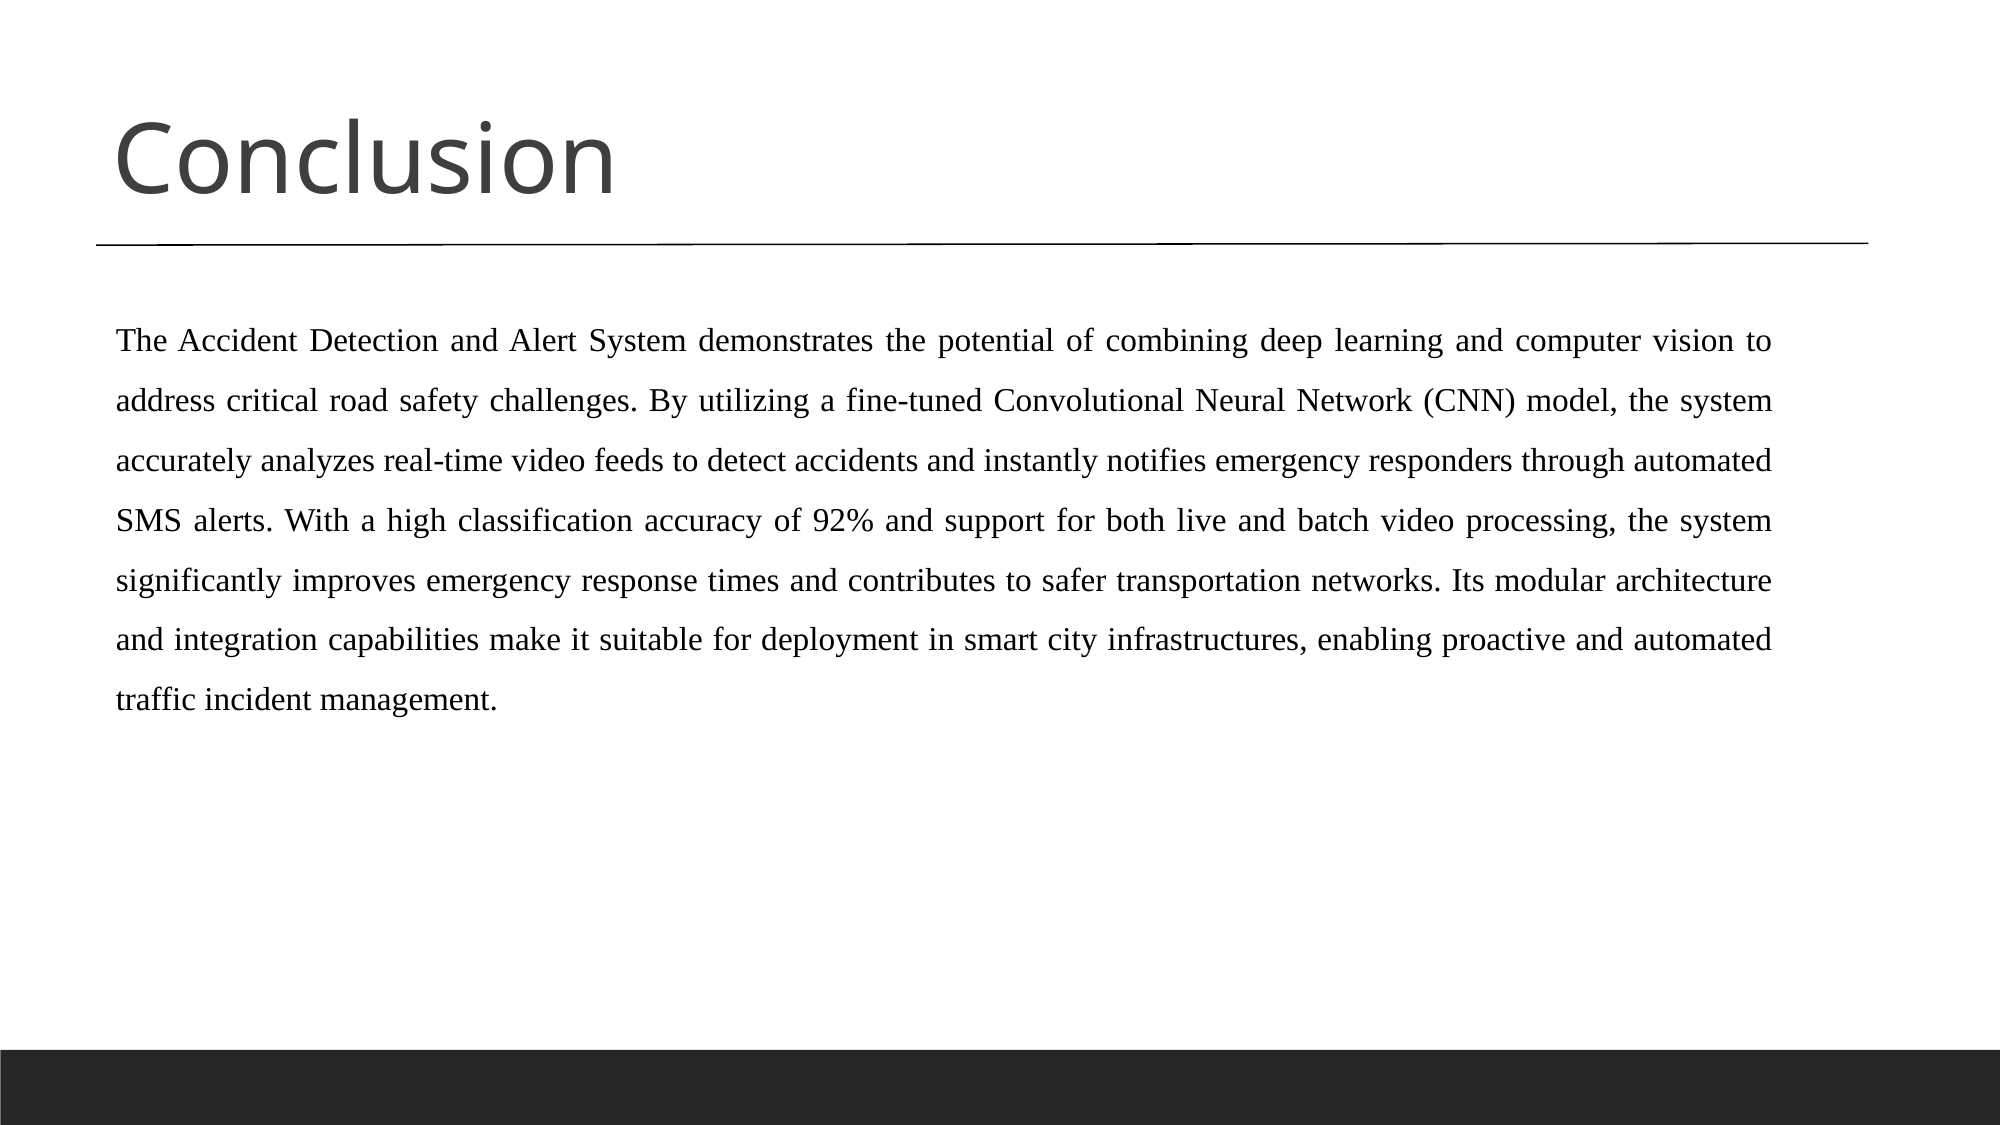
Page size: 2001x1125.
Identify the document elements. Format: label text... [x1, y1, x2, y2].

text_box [95, 242, 1869, 246]
text_box The Accident Detection and Alert System demonstrates the potential of combining deep learning and computer vision to address critical road safety challenges. By utilizing a fine-tuned Convolutional Neural Network (CNN) model, the system accurately analyzes real-time video feeds to detect accidents and instantly notifies emergency responders through automated SMS alerts. With a high classification accuracy of 92% and support for both live and batch video processing, the system significantly improves emergency response times and contributes to safer transportation networks. Its modular architecture and integration capabilities make it suitable for deployment in smart city infrastructures, enabling proactive and automated traffic incident management. [31, 290, 1877, 725]
title Conclusion [97, 76, 1903, 222]
